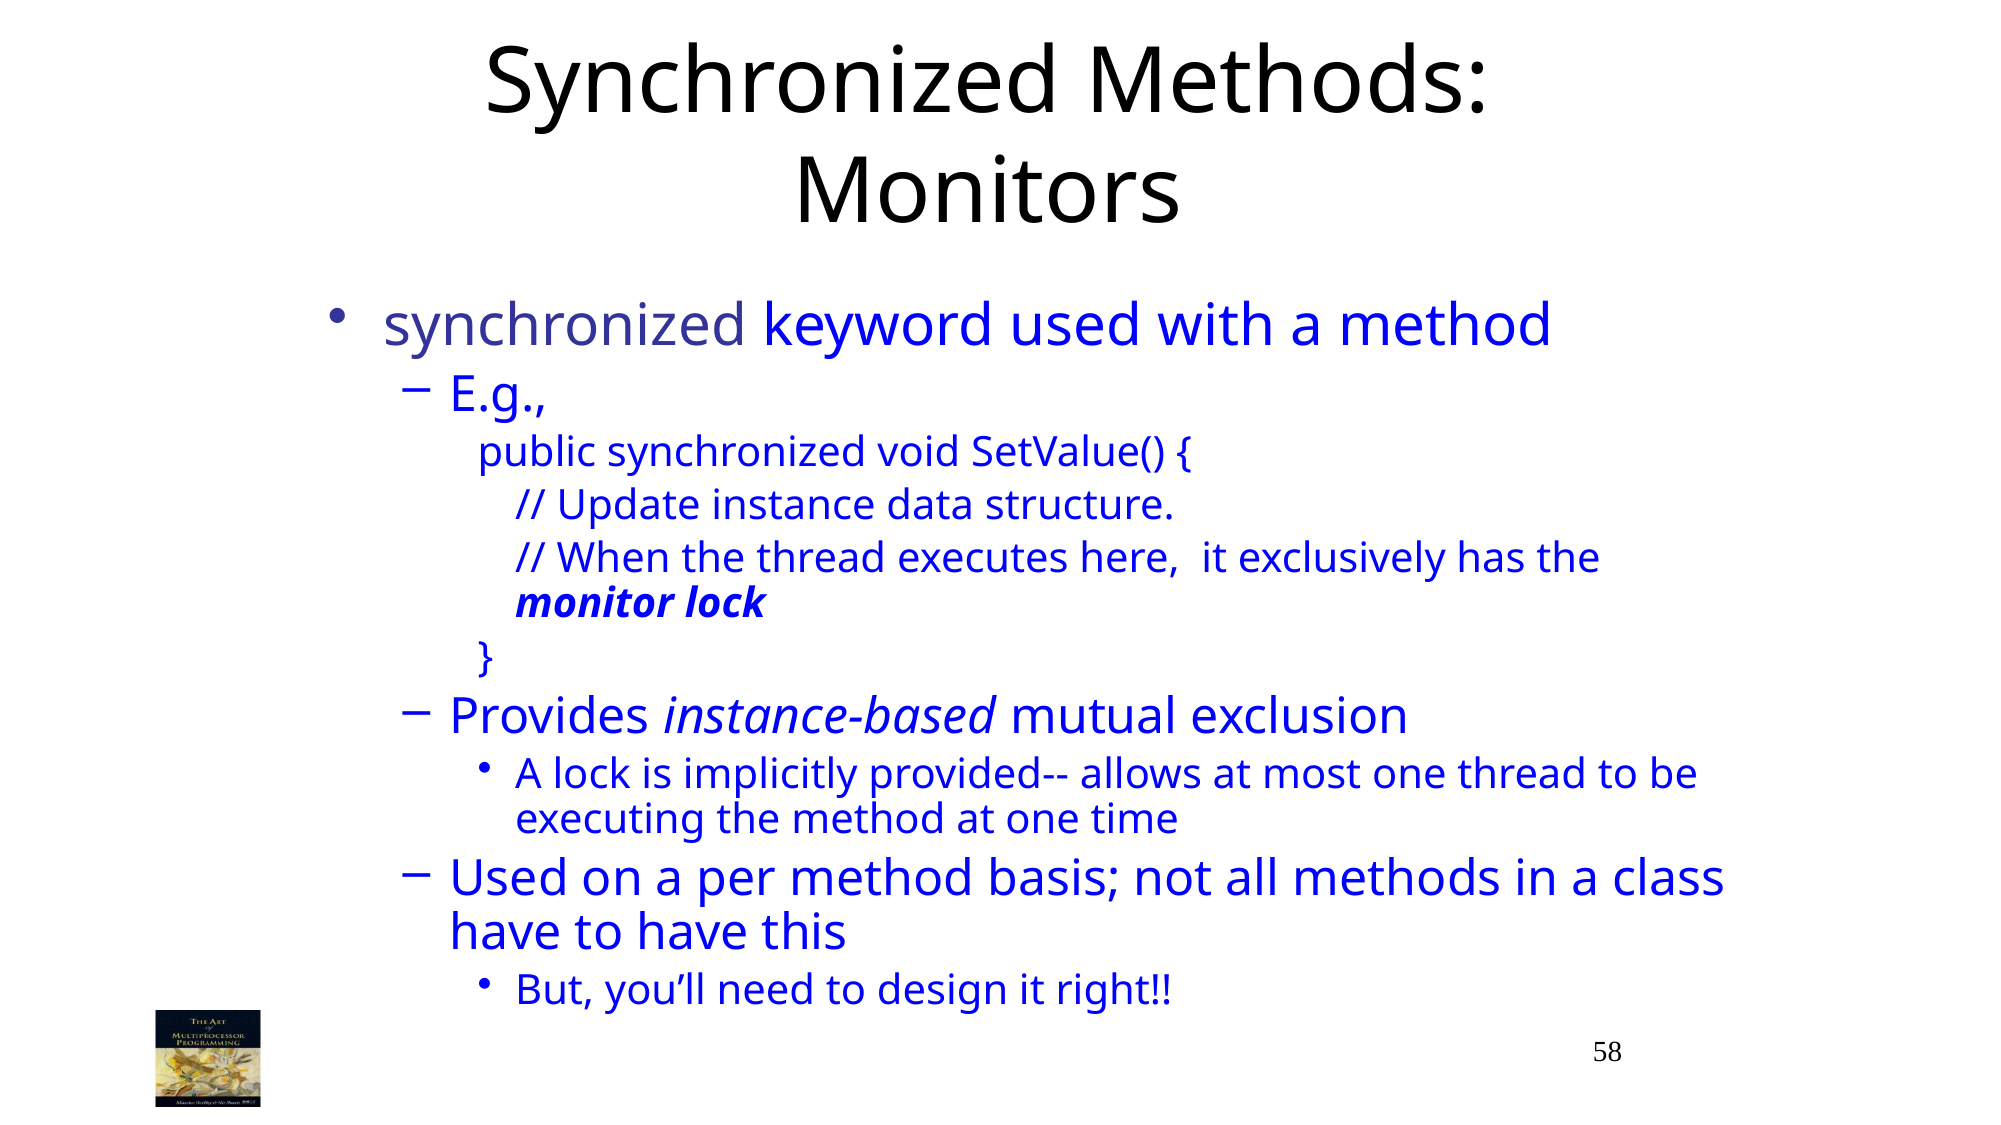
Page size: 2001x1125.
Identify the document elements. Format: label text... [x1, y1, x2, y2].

picture [143, 1010, 272, 1107]
list synchronized keyword used with a method E.g., public synchronized void SetValue() { // Update instance data structure. // When the thread executes here, it exclusively has the monitor lock } Provides instance-based mutual exclusion A lock is implicitly provided-- allows at most one thread to be executing the method at one time Used on a per method basis; not all methods in a class have to have this But, you’ll need to design it right!! [312, 287, 1751, 963]
title Synchronized Methods: Monitors [312, 37, 1663, 226]
slide_number 58 [1324, 1024, 1638, 1101]
